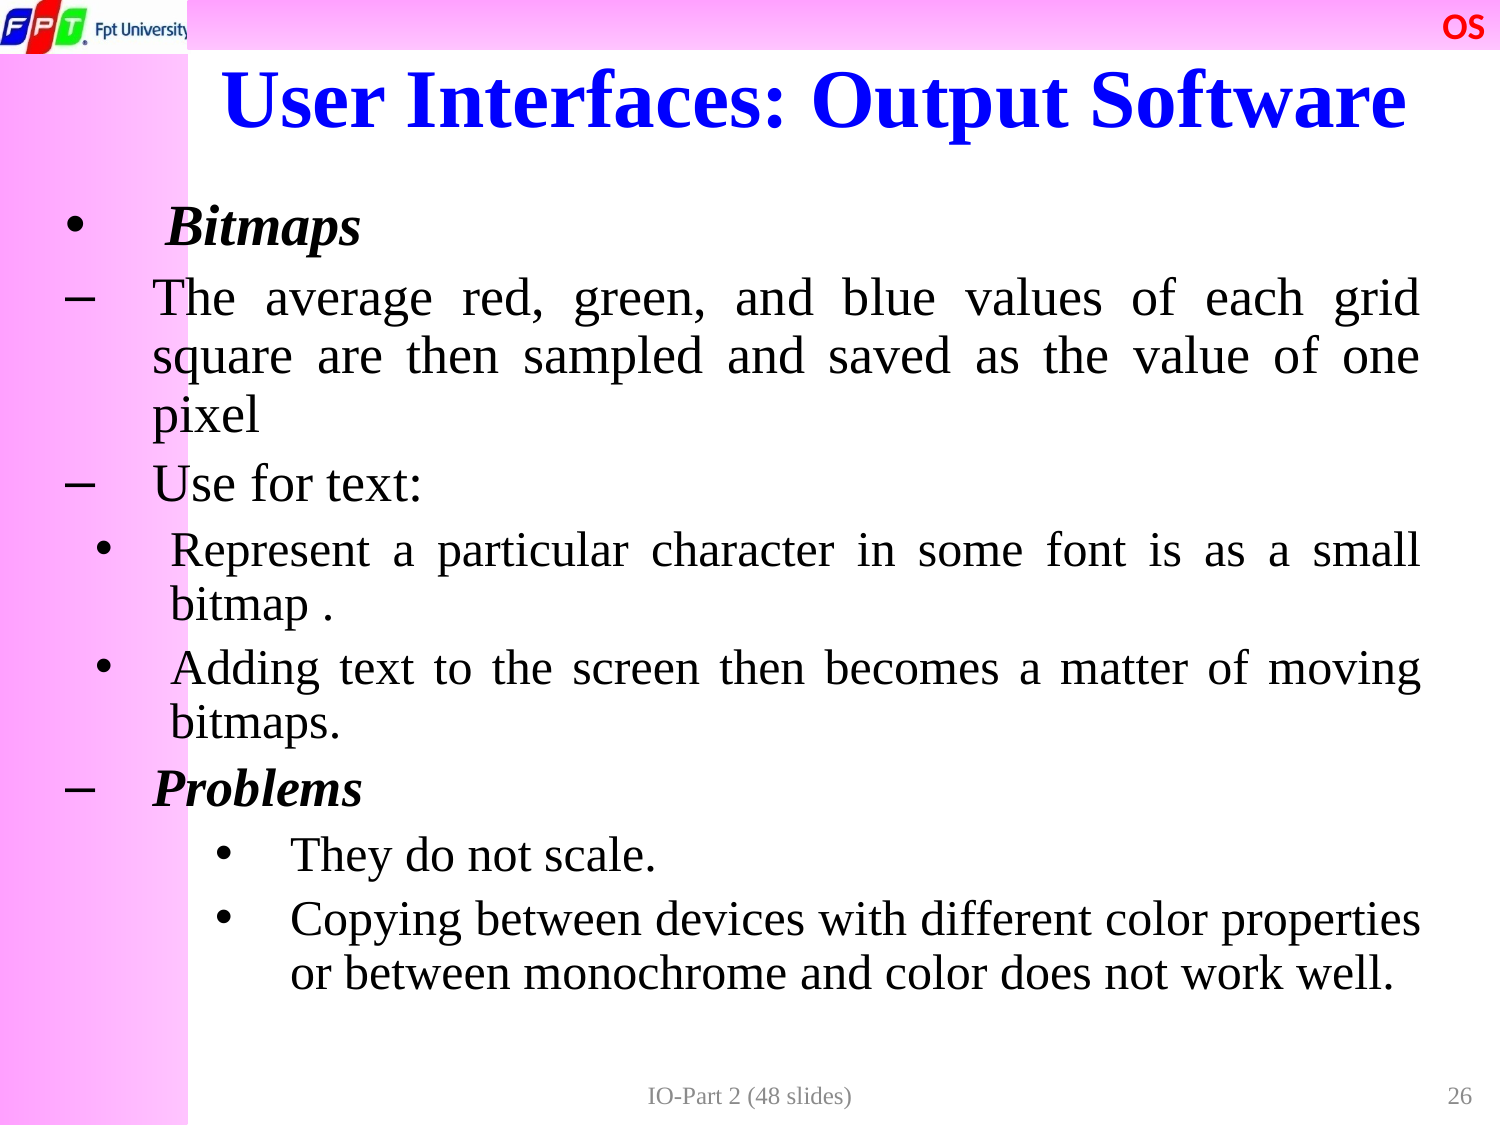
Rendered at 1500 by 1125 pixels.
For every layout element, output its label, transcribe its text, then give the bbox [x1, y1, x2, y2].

picture [0, 0, 150, 54]
title User Interfaces: Output Software [150, 0, 1500, 188]
list Bitmaps The average red, green, and blue values of each grid square are then sampled and saved as the value of one pixel Use for text: Represent a particular character in some font is as a small bitmap . Adding text to the screen then becomes a matter of moving bitmaps. Problems They do not scale. Copying between devices with different color properties or between monochrome and color does not work well. [50, 187, 1438, 1063]
footer IO-Part 2 (48 slides) [512, 1074, 988, 1116]
slide_number 26 [1137, 1074, 1488, 1116]
